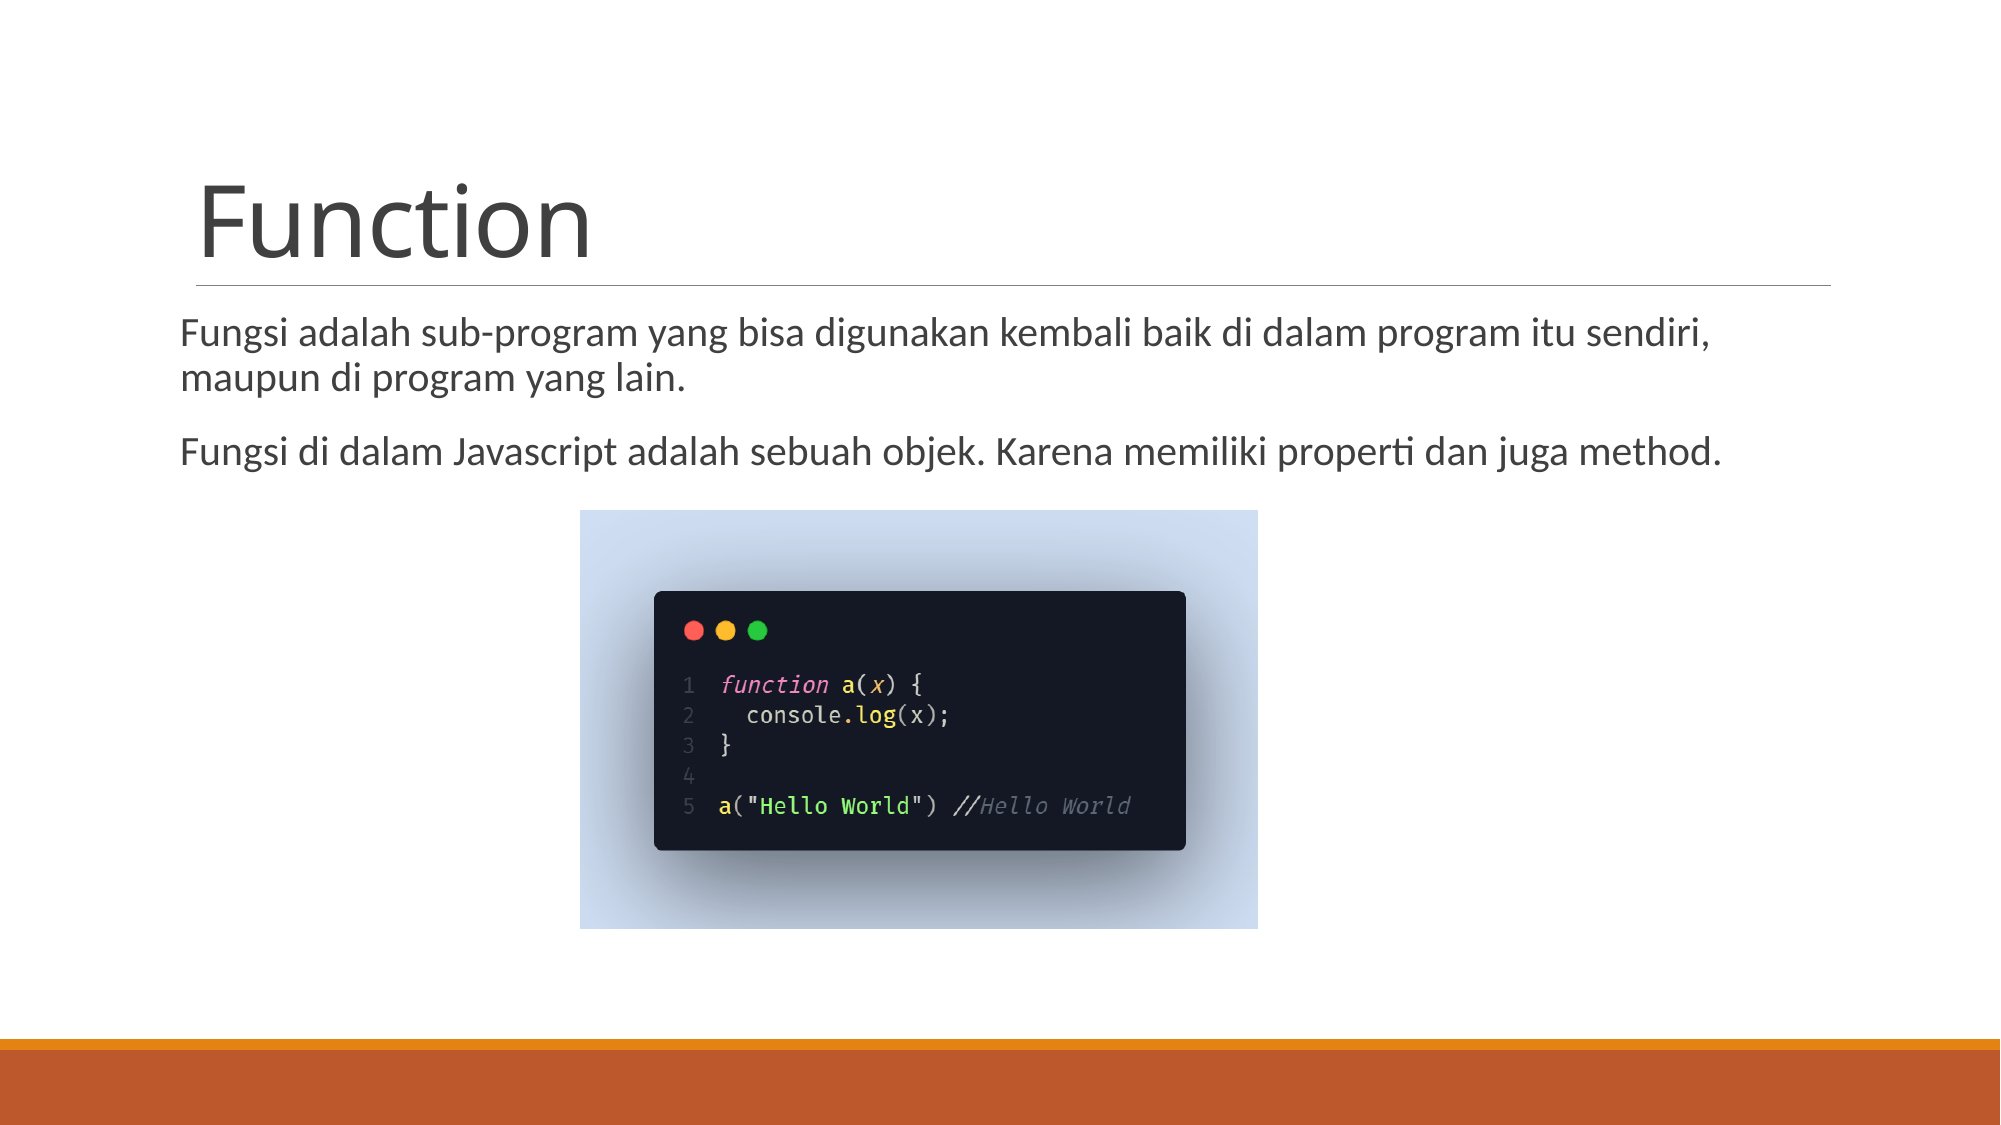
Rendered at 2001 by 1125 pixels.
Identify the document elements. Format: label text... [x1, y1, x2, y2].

title Function [180, 47, 1830, 285]
picture [579, 510, 1259, 929]
list Fungsi adalah sub-program yang bisa digunakan kembali baik di dalam program itu sendiri, maupun di program yang lain. Fungsi di dalam Javascript adalah sebuah objek. Karena memiliki properti dan juga method. [180, 302, 1830, 963]
